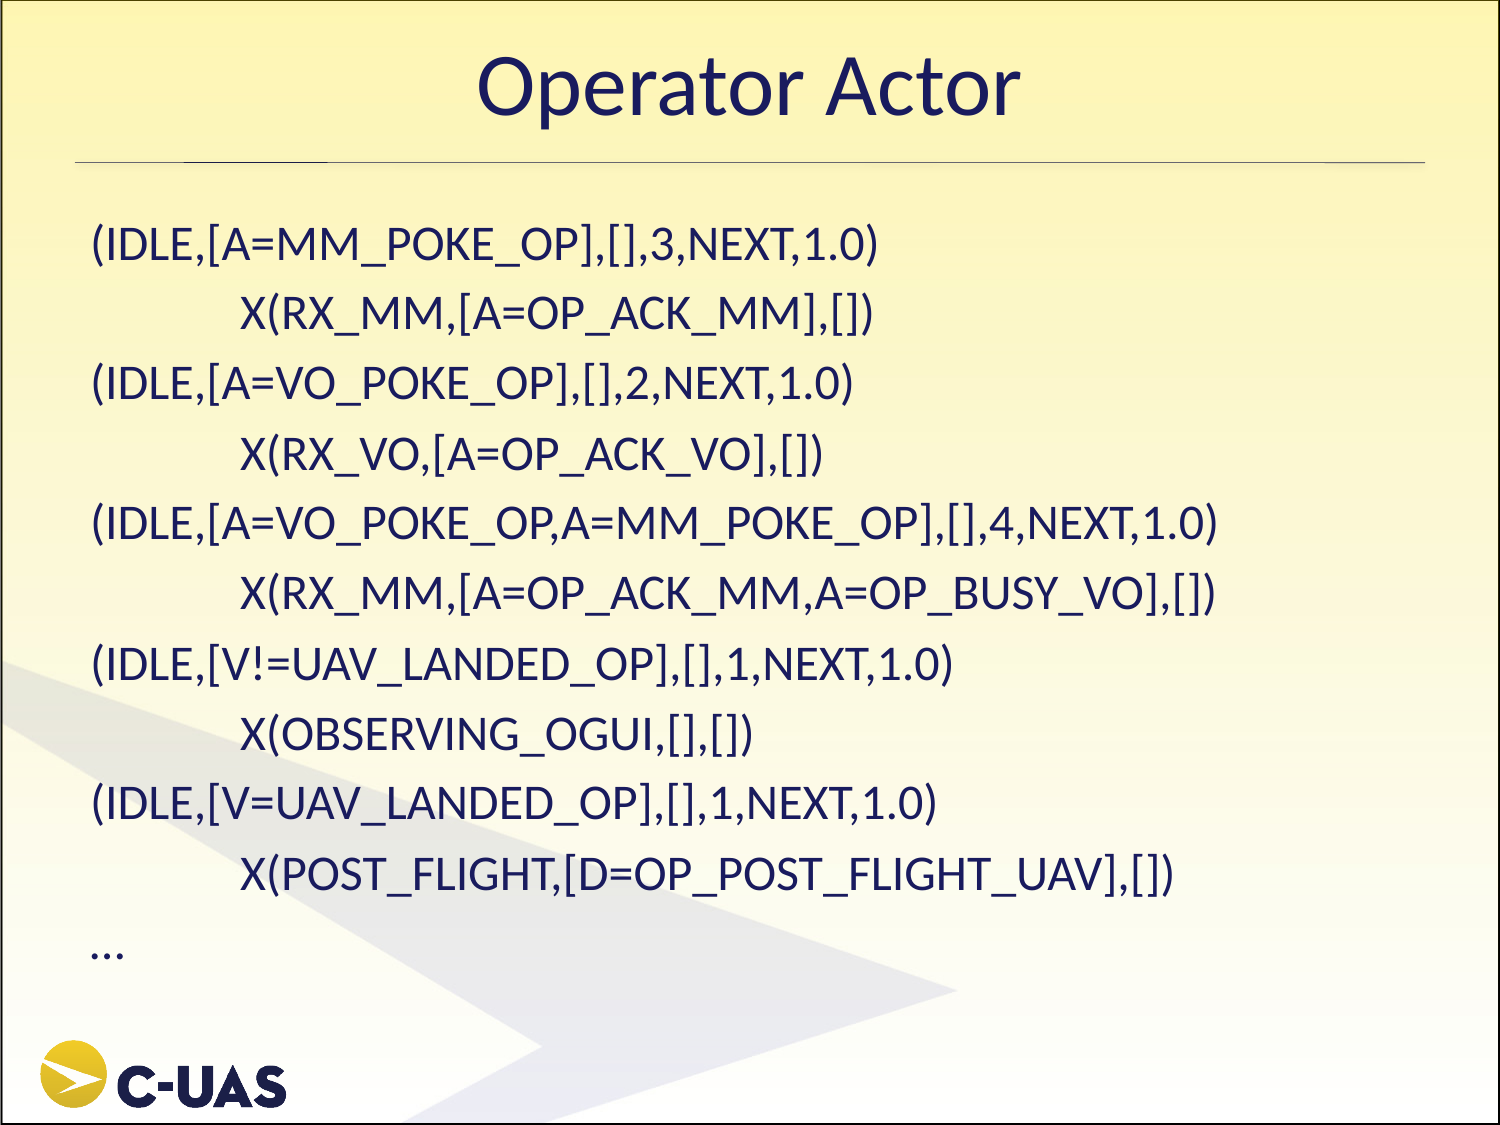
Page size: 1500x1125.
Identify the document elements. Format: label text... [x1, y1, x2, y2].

picture [0, 0, 1500, 1125]
list (IDLE,[A=MM_POKE_OP],[],3,NEXT,1.0) X(RX_MM,[A=OP_ACK_MM],[]) (IDLE,[A=VO_POKE_OP],[],2,NEXT,1.0) X(RX_VO,[A=OP_ACK_VO],[]) (IDLE,[A=VO_POKE_OP,A=MM_POKE_OP],[],4,NEXT,1.0) X(RX_MM,[A=OP_ACK_MM,A=OP_BUSY_VO],[]) (IDLE,[V!=UAV_LANDED_OP],[],1,NEXT,1.0) X(OBSERVING_OGUI,[],[]) (IDLE,[V=UAV_LANDED_OP],[],1,NEXT,1.0) X(POST_FLIGHT,[D=OP_POST_FLIGHT_UAV],[]) … [75, 174, 1425, 1005]
title Operator Actor [75, 21, 1425, 163]
